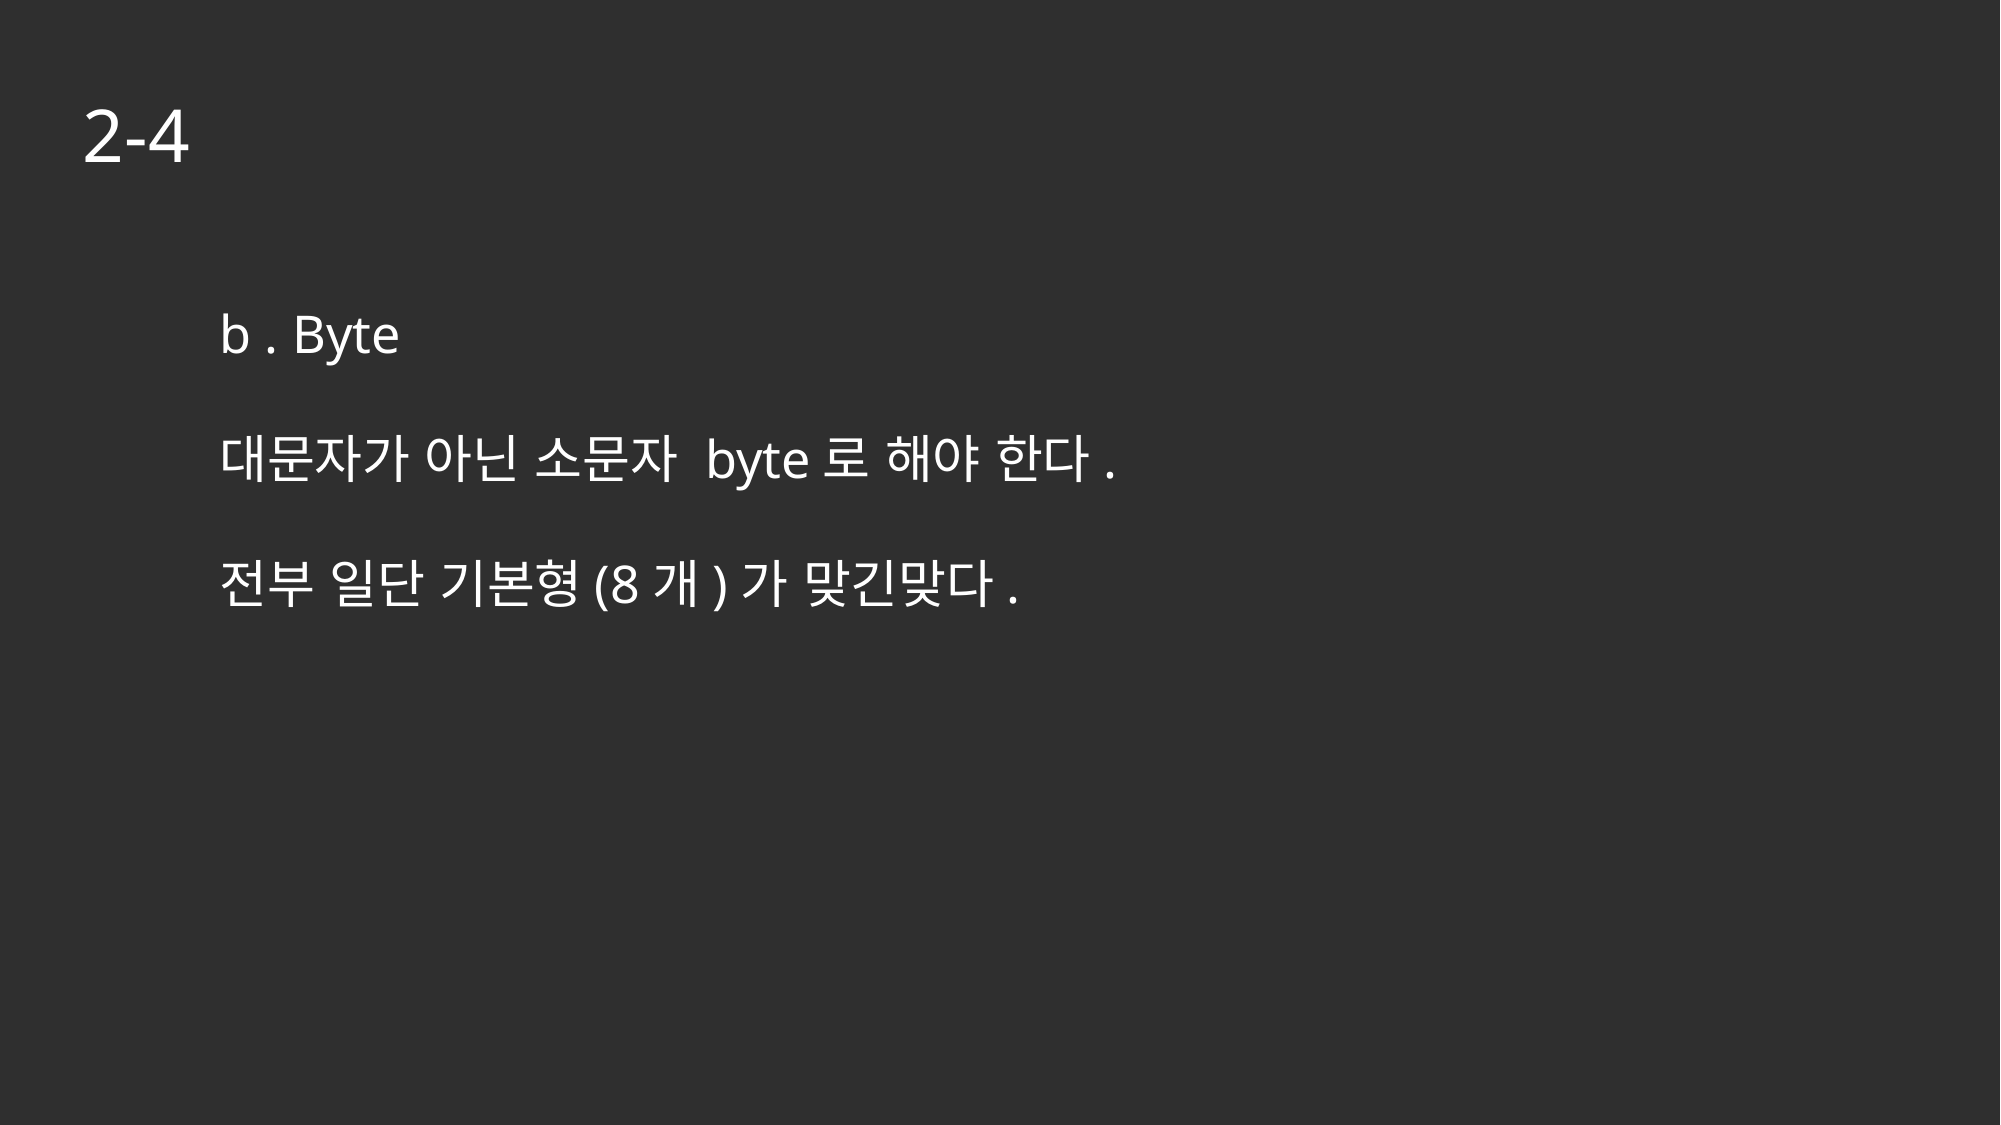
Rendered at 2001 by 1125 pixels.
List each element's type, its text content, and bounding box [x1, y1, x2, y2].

text_box b . Byte 대문자가 아닌 소문자 byte로 해야 한다. 전부 일단 기본형(8개)가 맞긴맞다. [204, 294, 1800, 747]
text_box 2-4 [68, 81, 1184, 184]
